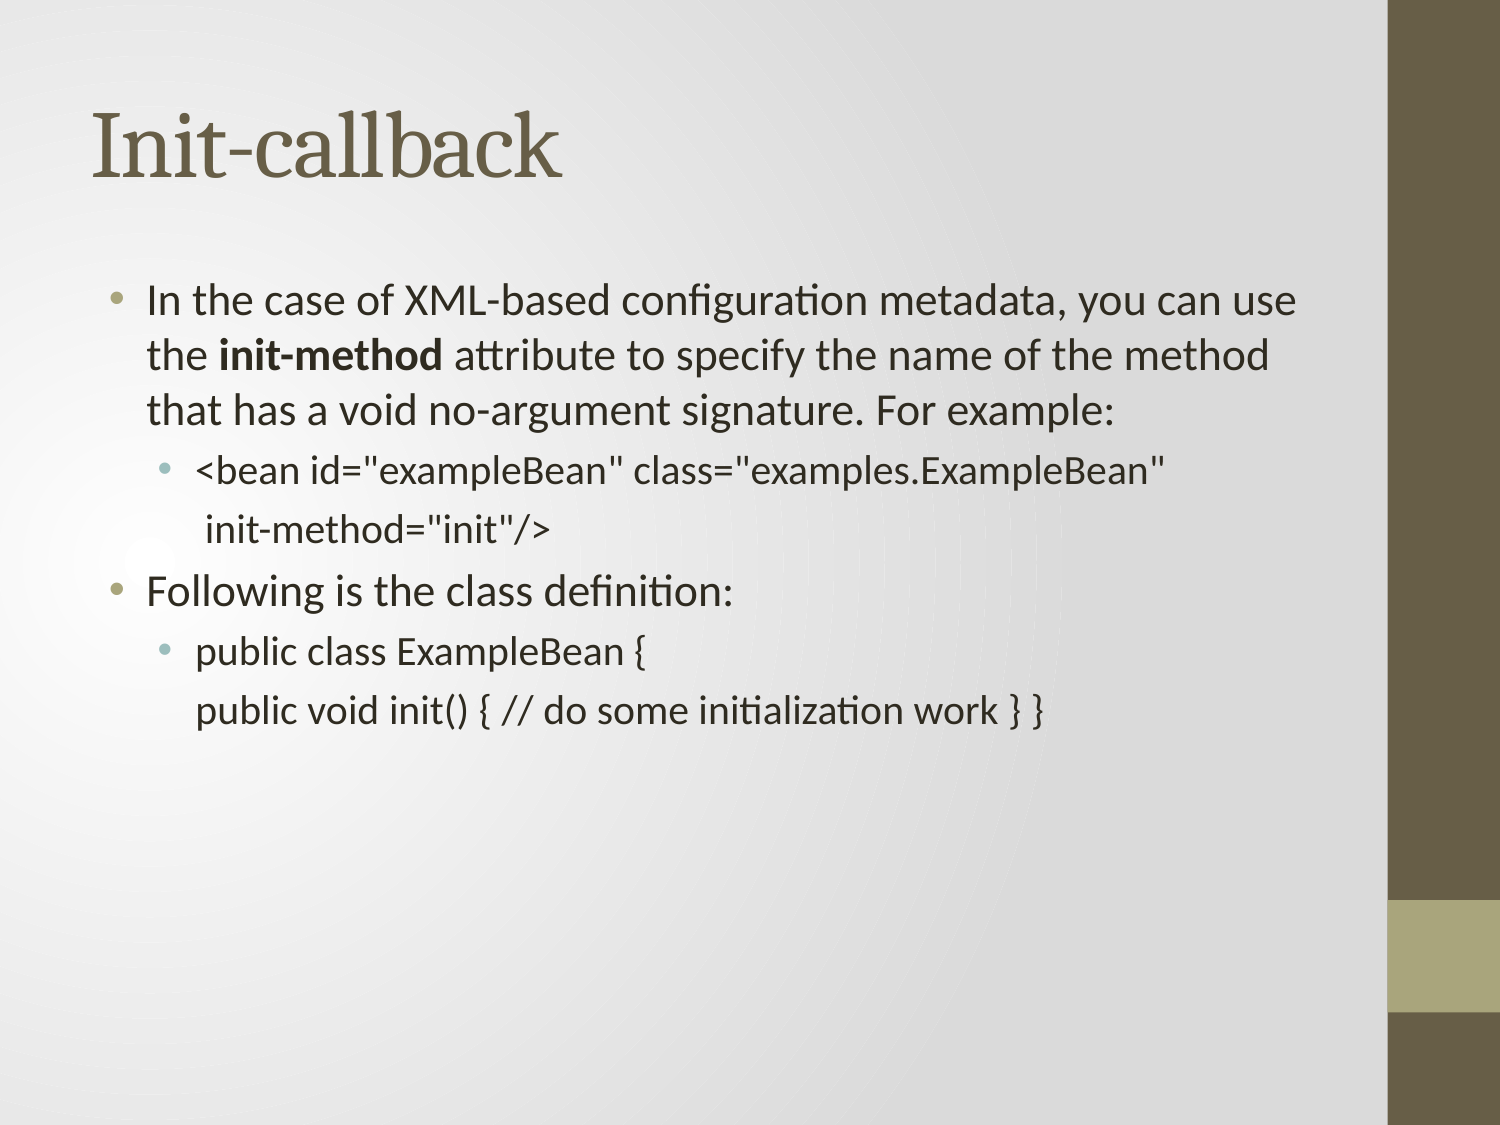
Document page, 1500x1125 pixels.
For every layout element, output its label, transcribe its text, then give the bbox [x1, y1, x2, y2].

list In the case of XML-based configuration metadata, you can use the init-method attribute to specify the name of the method that has a void no-argument signature. For example: <bean id="exampleBean" class="examples.ExampleBean" init-method="init"/> Following is the class definition: public class ExampleBean { public void init() { // do some initialization work } } [75, 262, 1325, 1050]
title Init-callback [75, 45, 1325, 233]
